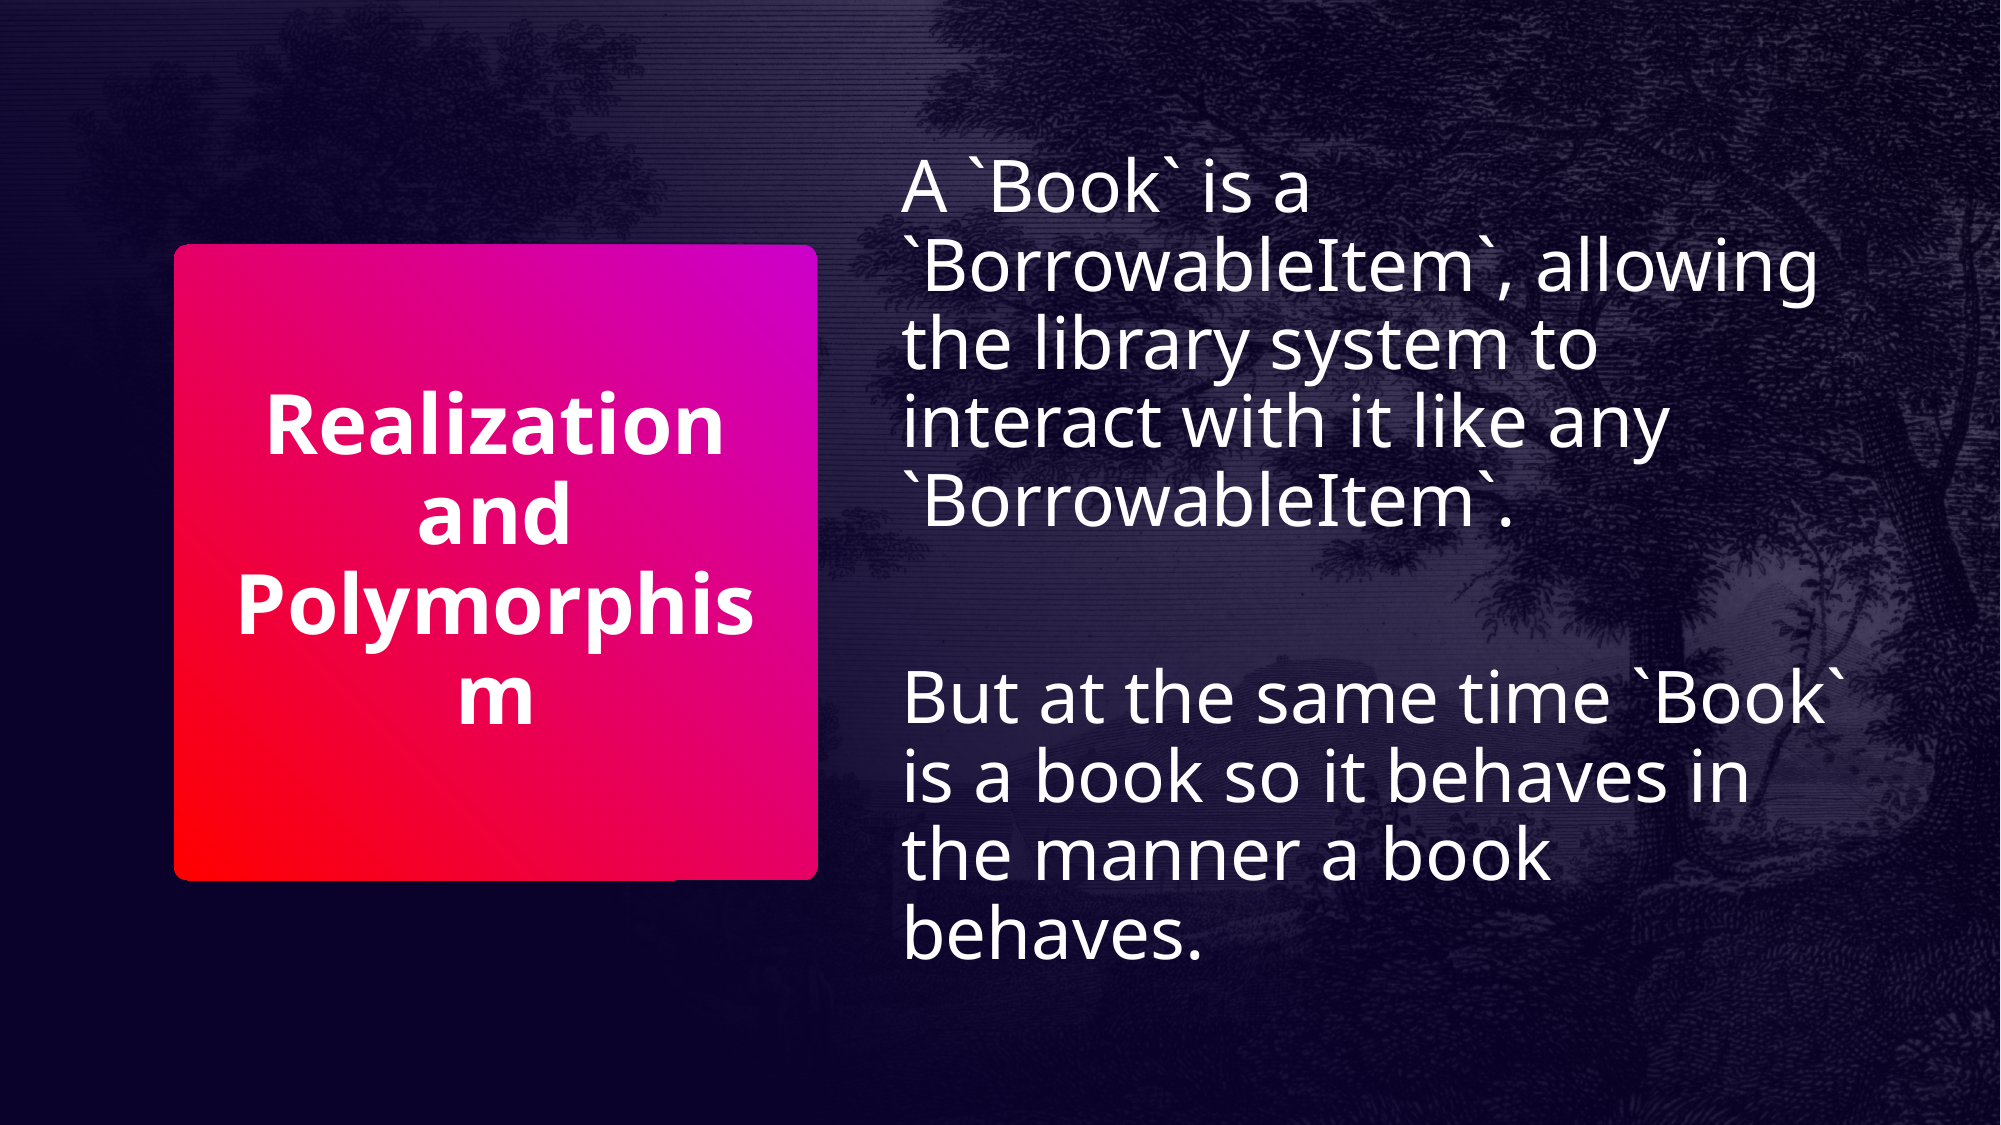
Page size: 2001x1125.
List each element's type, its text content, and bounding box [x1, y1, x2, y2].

title Realization and Polymorphism [199, 279, 793, 846]
list A `Book` is a `BorrowableItem`, allowing the library system to interact with it like any `BorrowableItem`. But at the same time `Book` is a book so it behaves in the manner a book behaves. [886, 142, 1875, 983]
